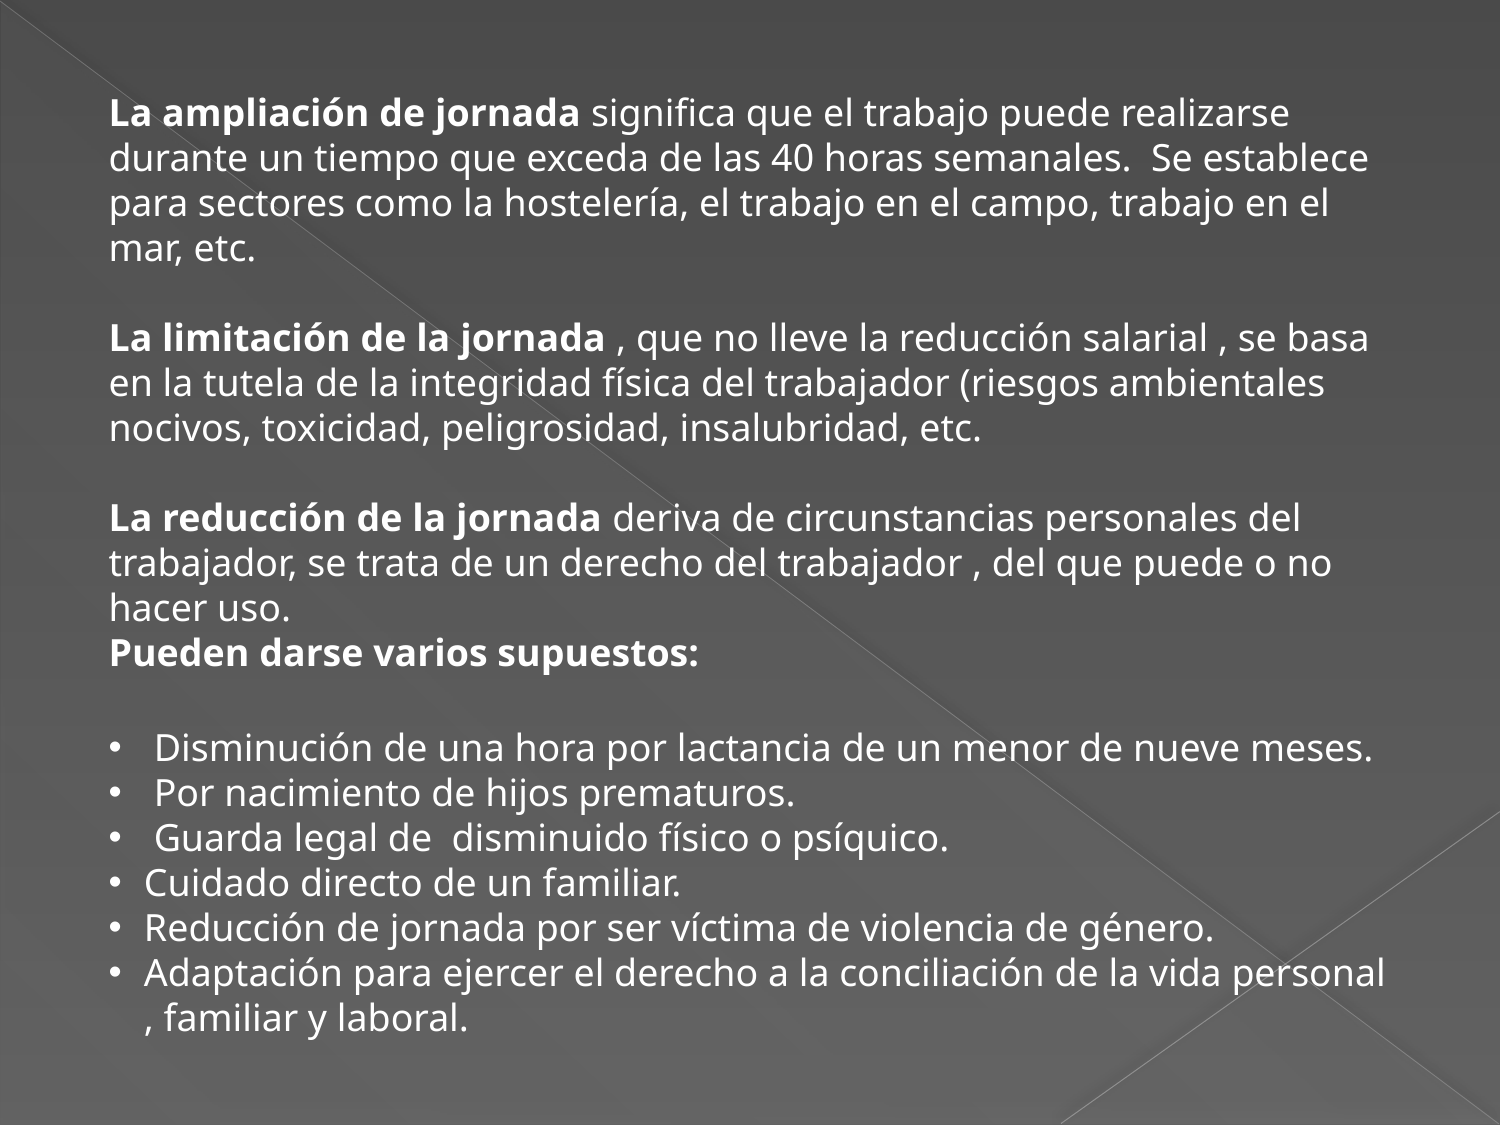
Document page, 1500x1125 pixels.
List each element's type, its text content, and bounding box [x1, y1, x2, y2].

text_box La ampliación de jornada significa que el trabajo puede realizarse durante un tiempo que exceda de las 40 horas semanales. Se establece para sectores como la hostelería, el trabajo en el campo, trabajo en el mar, etc. La limitación de la jornada , que no lleve la reducción salarial , se basa en la tutela de la integridad física del trabajador (riesgos ambientales nocivos, toxicidad, peligrosidad, insalubridad, etc. La reducción de la jornada deriva de circunstancias personales del trabajador, se trata de un derecho del trabajador , del que puede o no hacer uso. Pueden darse varios supuestos: Disminución de una hora por lactancia de un menor de nueve meses. Por nacimiento de hijos prematuros. Guarda legal de disminuido físico o psíquico. Cuidado directo de un familiar. Reducción de jornada por ser víctima de violencia de género. Adaptación para ejercer el derecho a la conciliación de la vida personal , familiar y laboral. [93, 82, 1407, 1047]
